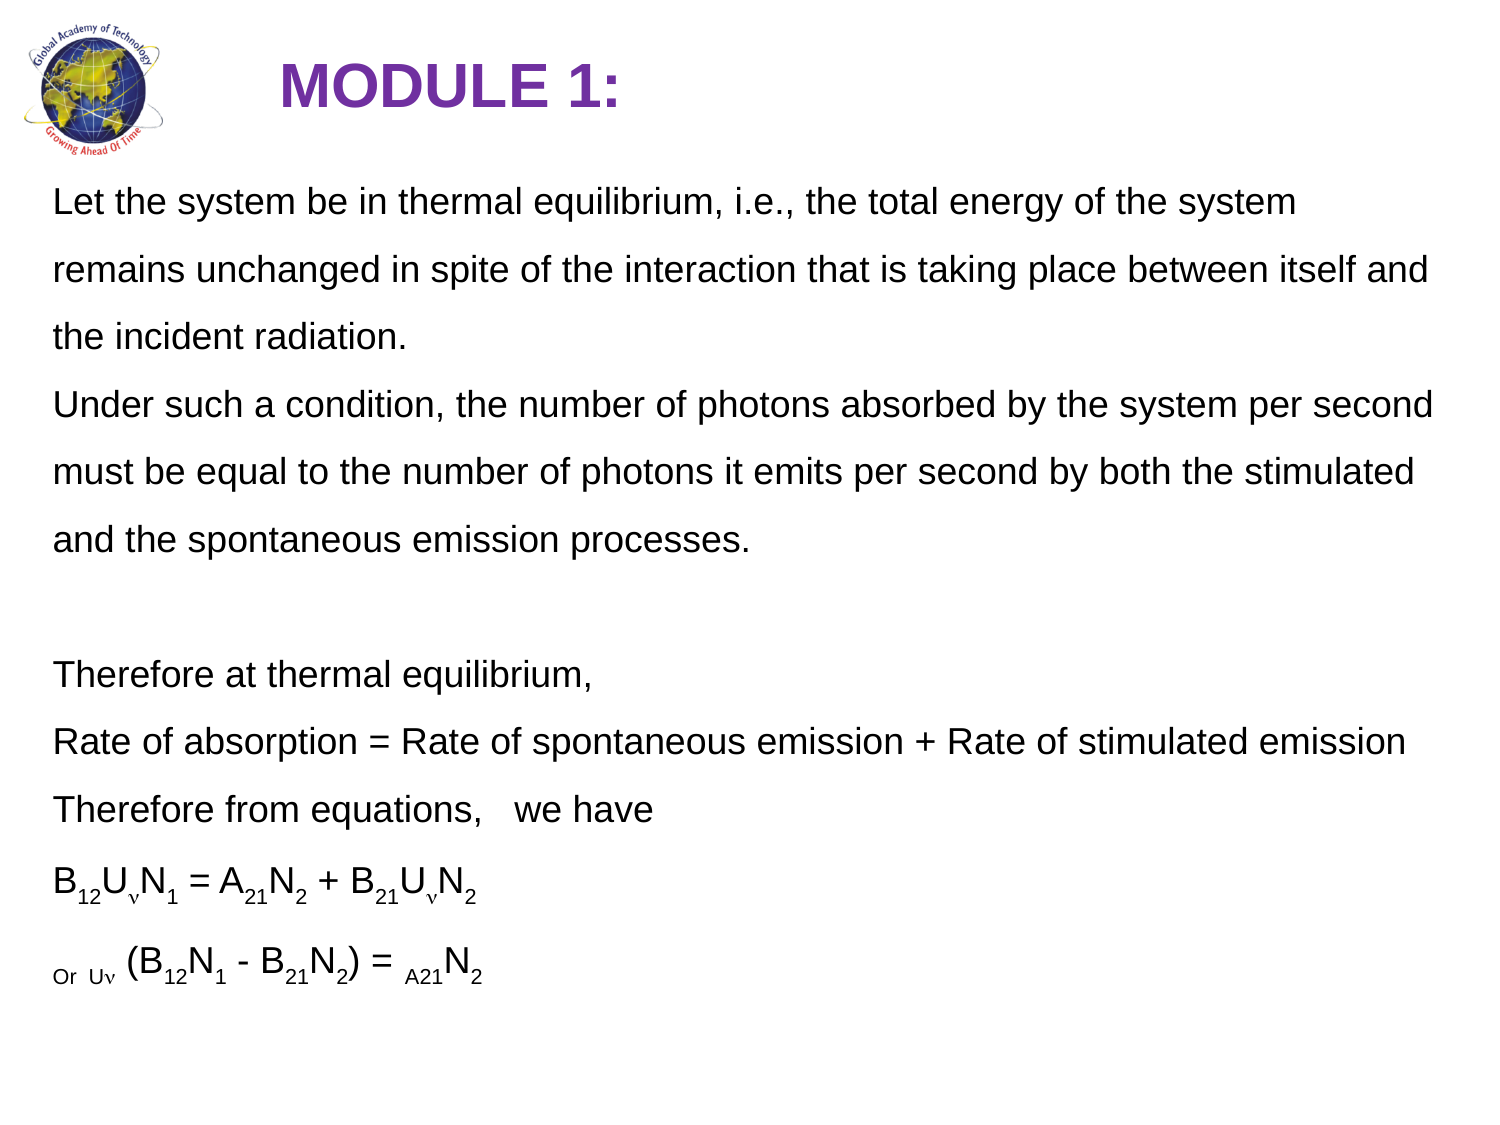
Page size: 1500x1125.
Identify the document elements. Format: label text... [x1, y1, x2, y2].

text_box Let the system be in thermal equilibrium, i.e., the total energy of the system remains unchanged in spite of the interaction that is taking place between itself and the incident radiation. Under such a condition, the number of photons absorbed by the system per second must be equal to the number of photons it emits per second by both the stimulated and the spontaneous emission processes. Therefore at thermal equilibrium, Rate of absorption = Rate of spontaneous emission + Rate of stimulated emission Therefore from equations, we have B12UN1 = A21N2 + B21UN2 Or U (B12N1 - B21N2) = A21N2 [37, 147, 1450, 1076]
text_box MODULE 1: [264, 37, 638, 128]
picture [24, 24, 163, 155]
